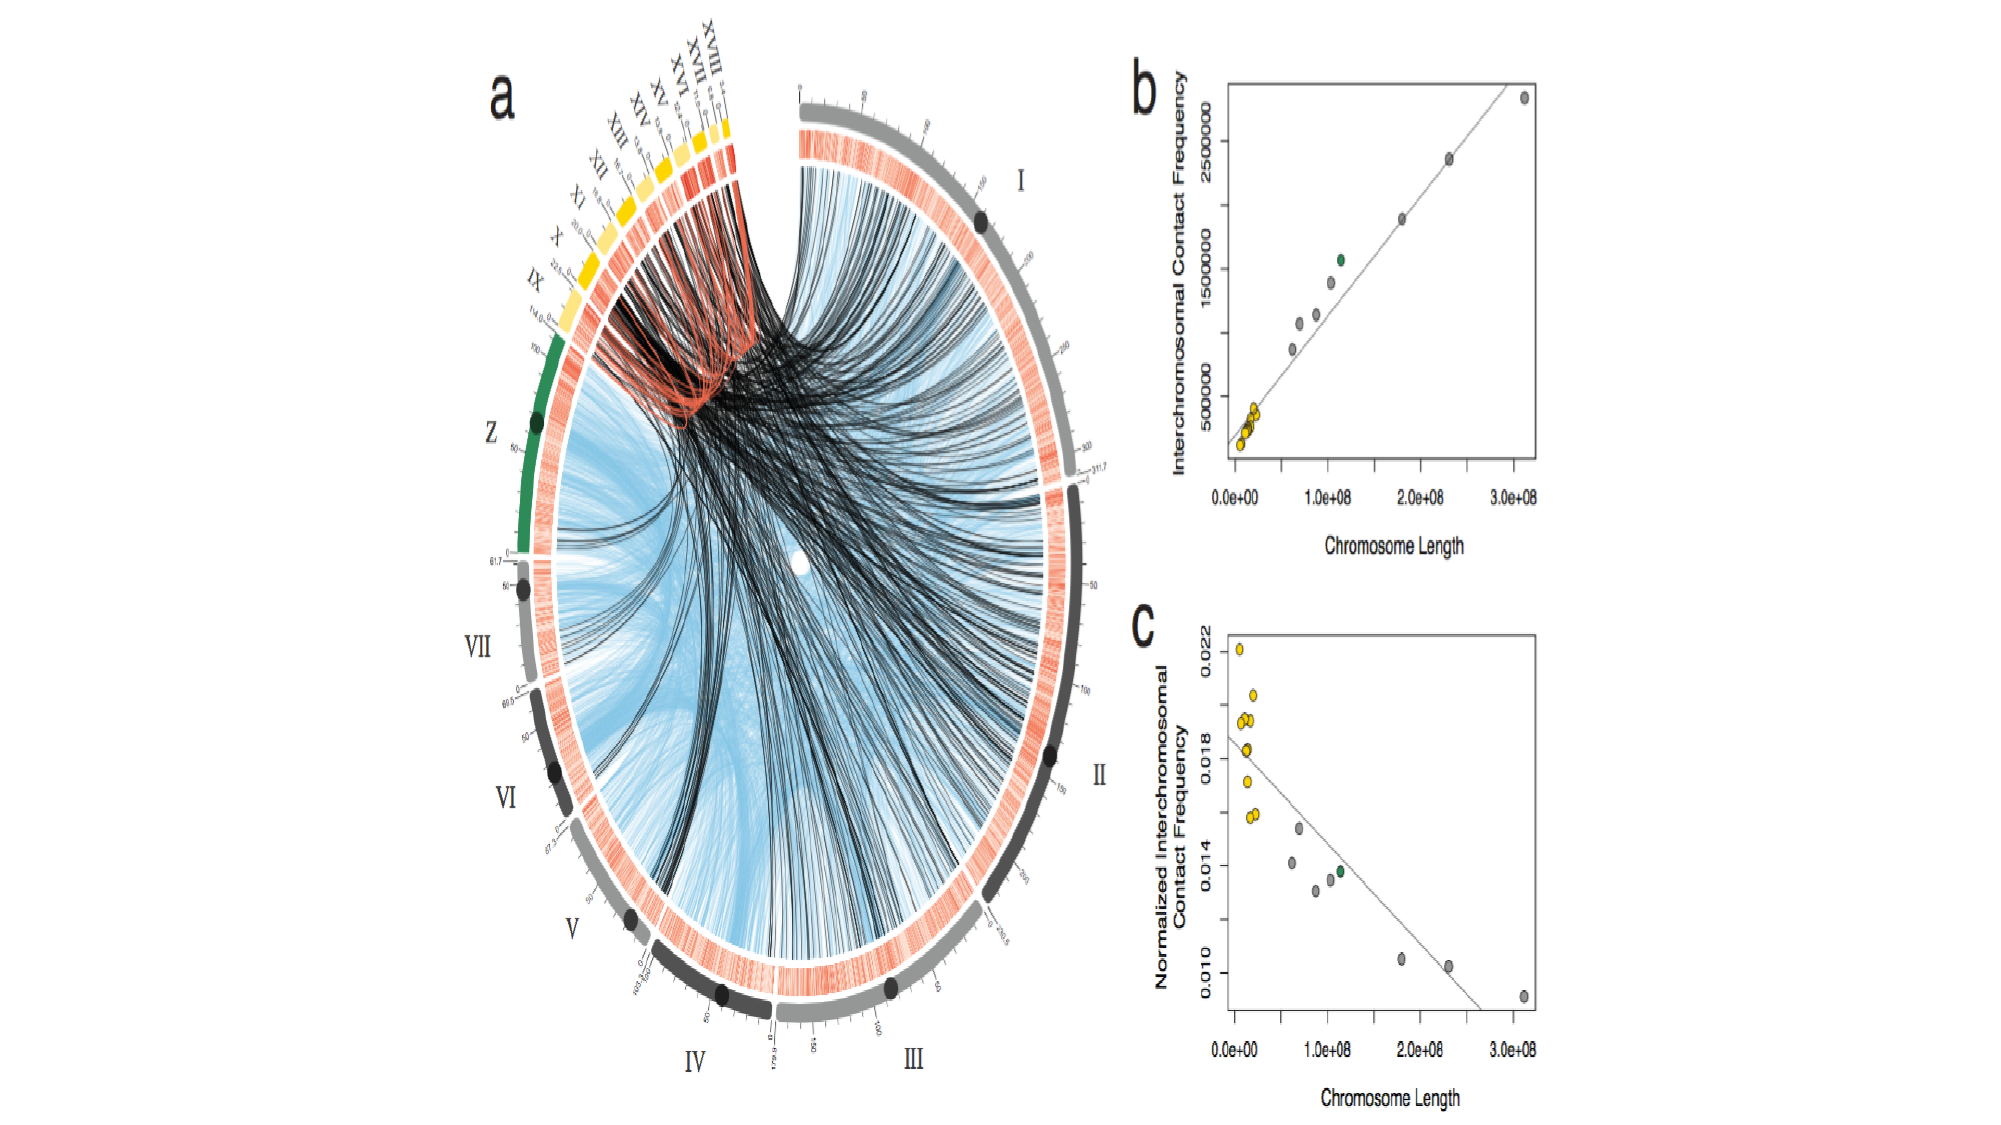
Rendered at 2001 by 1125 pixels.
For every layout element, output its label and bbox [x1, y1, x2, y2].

picture [445, 0, 1555, 1125]
